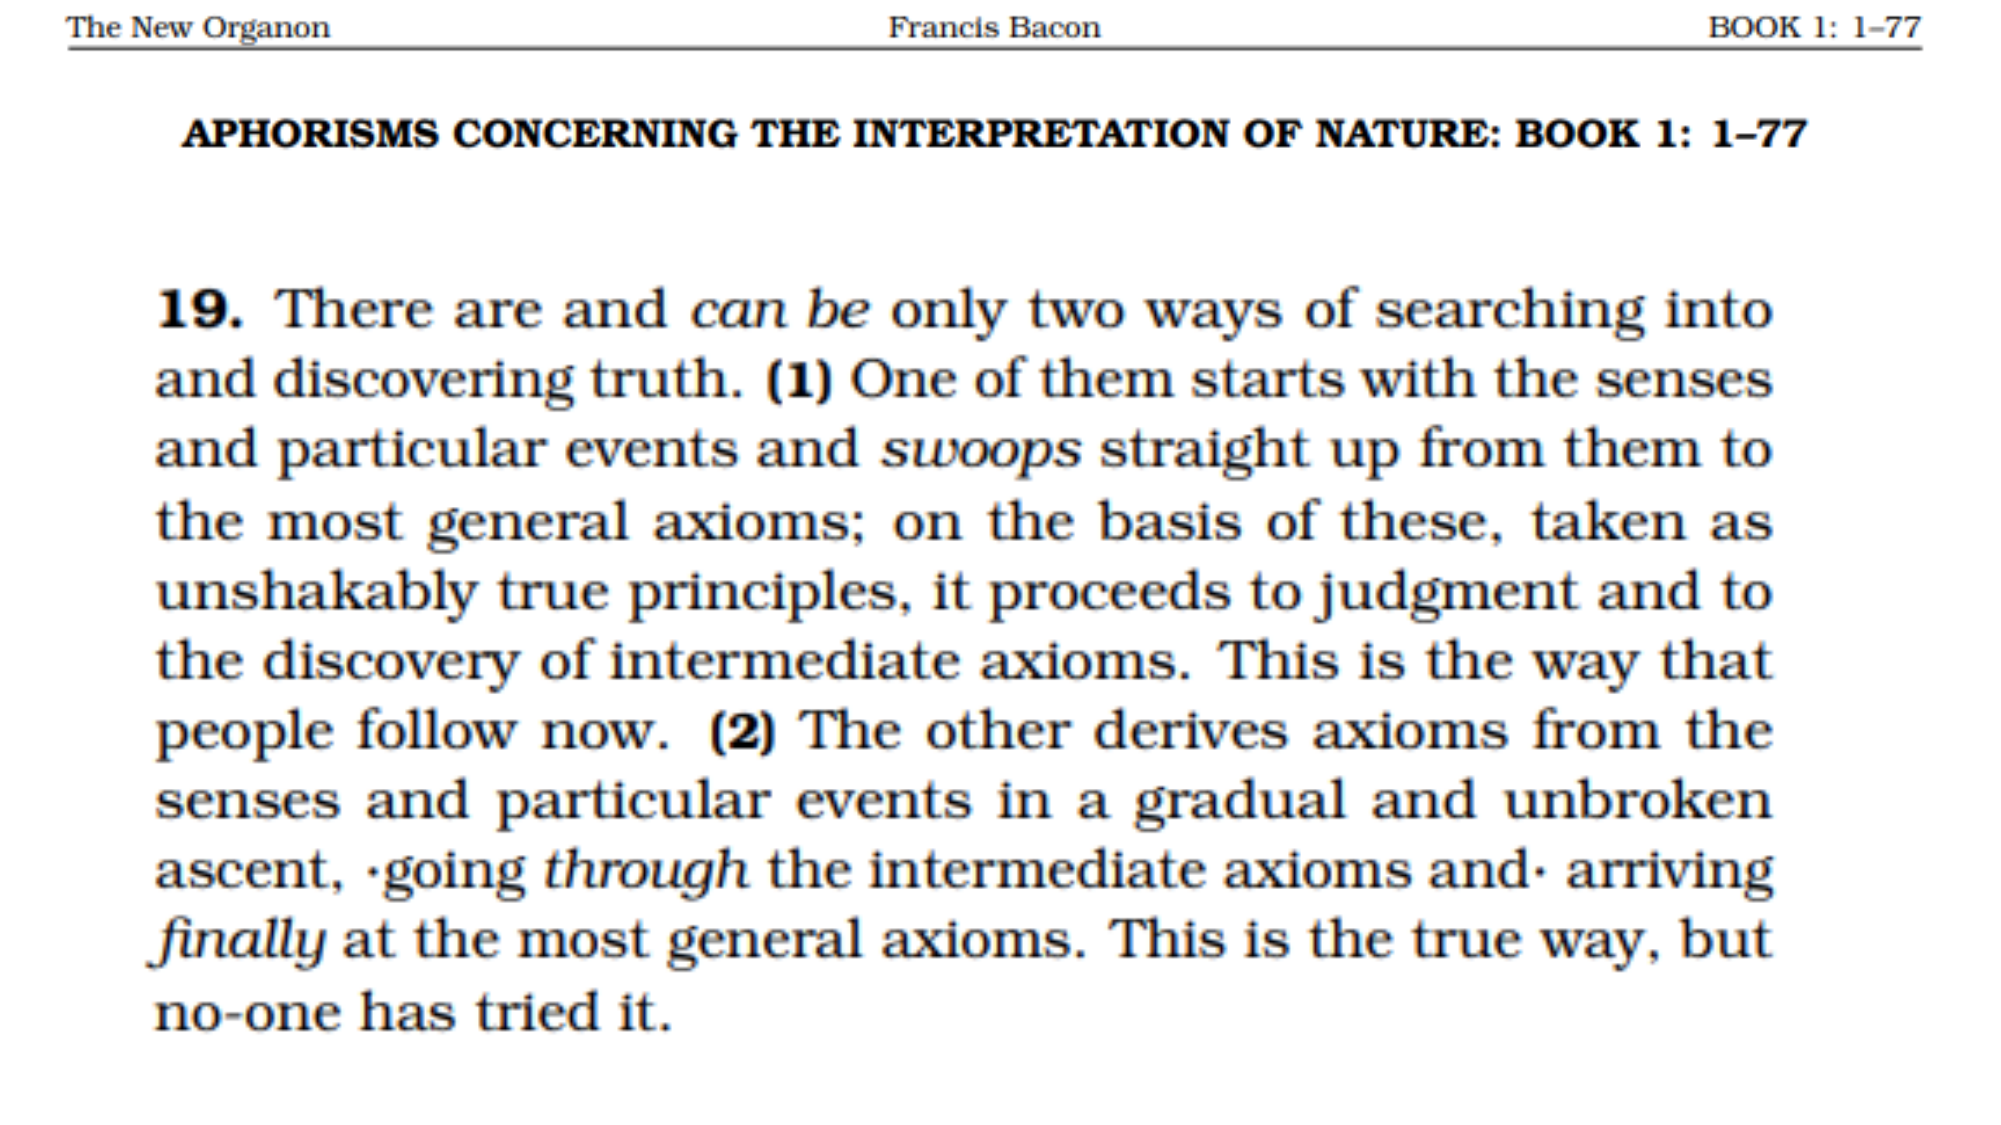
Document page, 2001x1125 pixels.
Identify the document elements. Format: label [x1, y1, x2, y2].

picture [125, 259, 1812, 1049]
picture [53, 0, 1947, 187]
